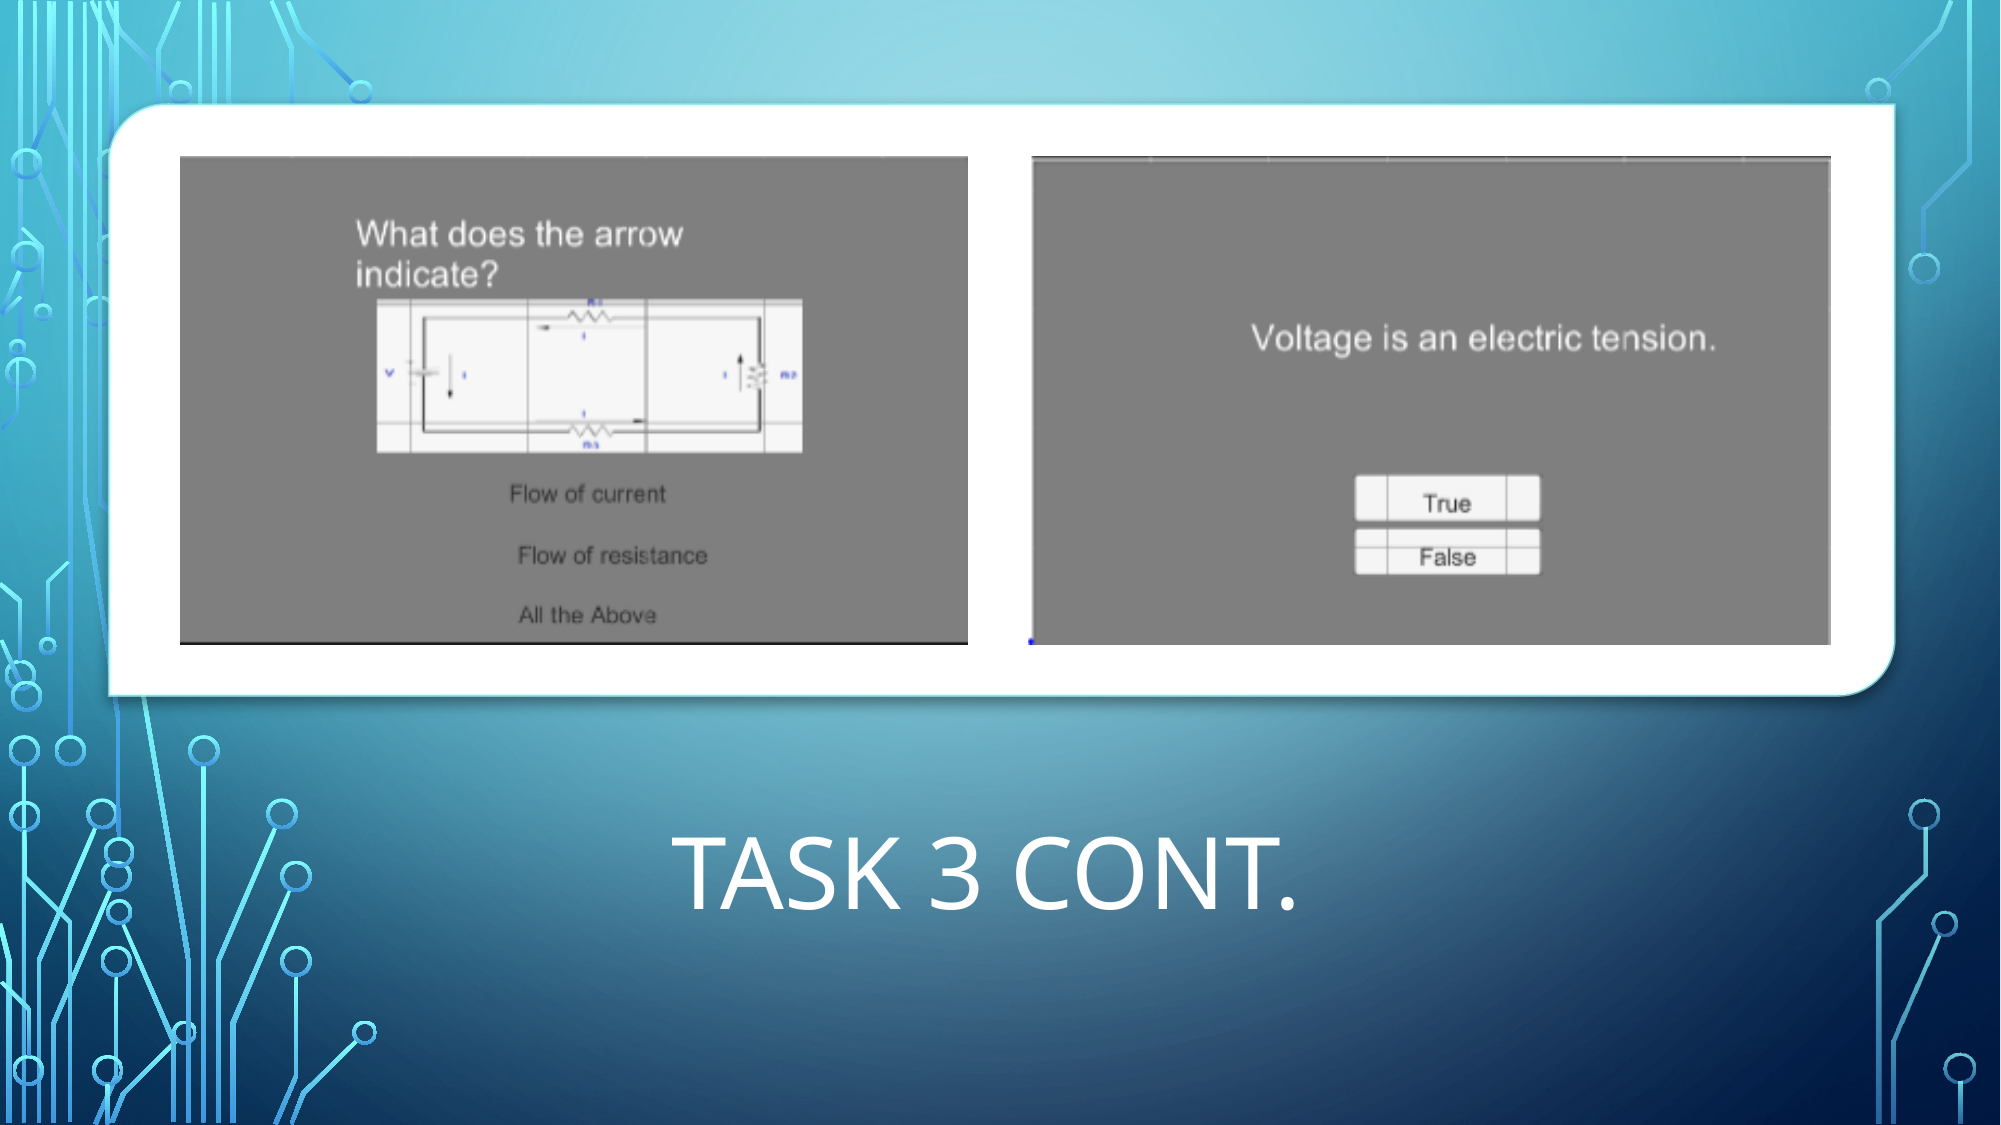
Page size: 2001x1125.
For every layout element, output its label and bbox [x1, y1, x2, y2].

picture [180, 0, 2000, 1125]
text_box [0, 0, 379, 1125]
